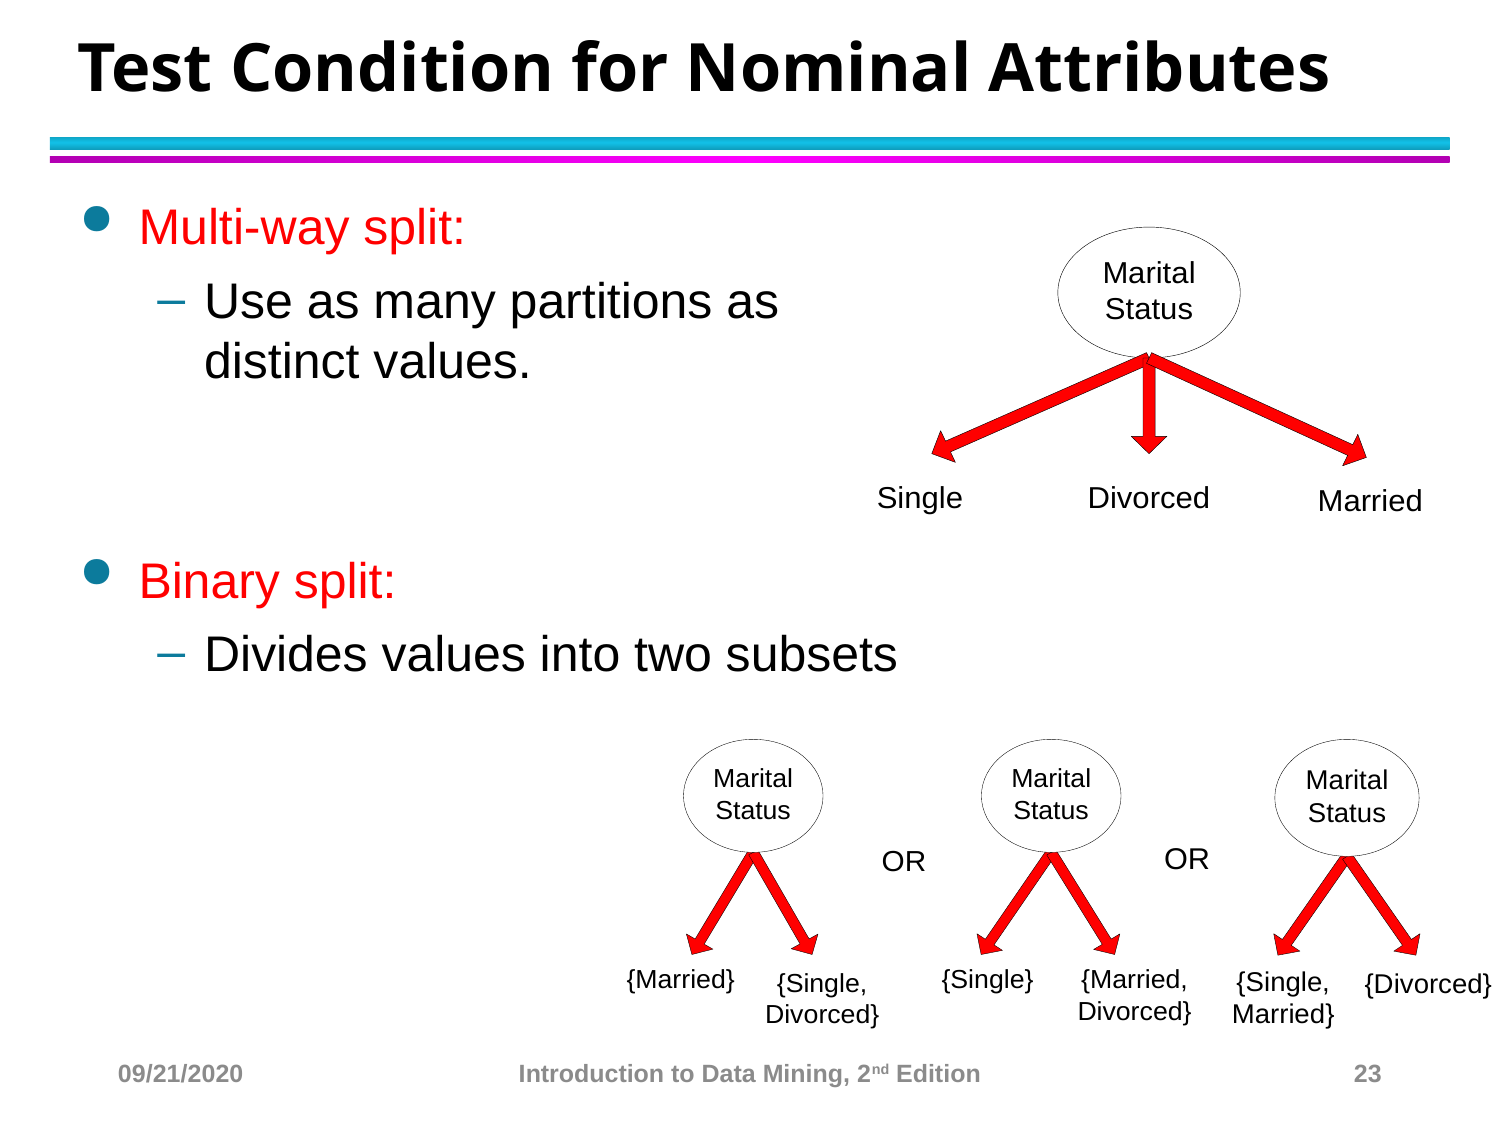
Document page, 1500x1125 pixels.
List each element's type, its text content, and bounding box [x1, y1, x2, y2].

text_box Introduction to Data Mining, 2nd Edition [496, 1042, 1003, 1103]
picture [874, 224, 1426, 524]
text_box 23 [1059, 1043, 1397, 1103]
picture [624, 737, 1494, 1034]
text_box 09/21/2020 [103, 1042, 441, 1103]
text_box Test Condition for Nominal Attributes [62, 24, 1421, 113]
text_box Multi-way split: Use as many partitions as distinct values. Binary split: Divides values into two subsets [67, 187, 938, 1038]
